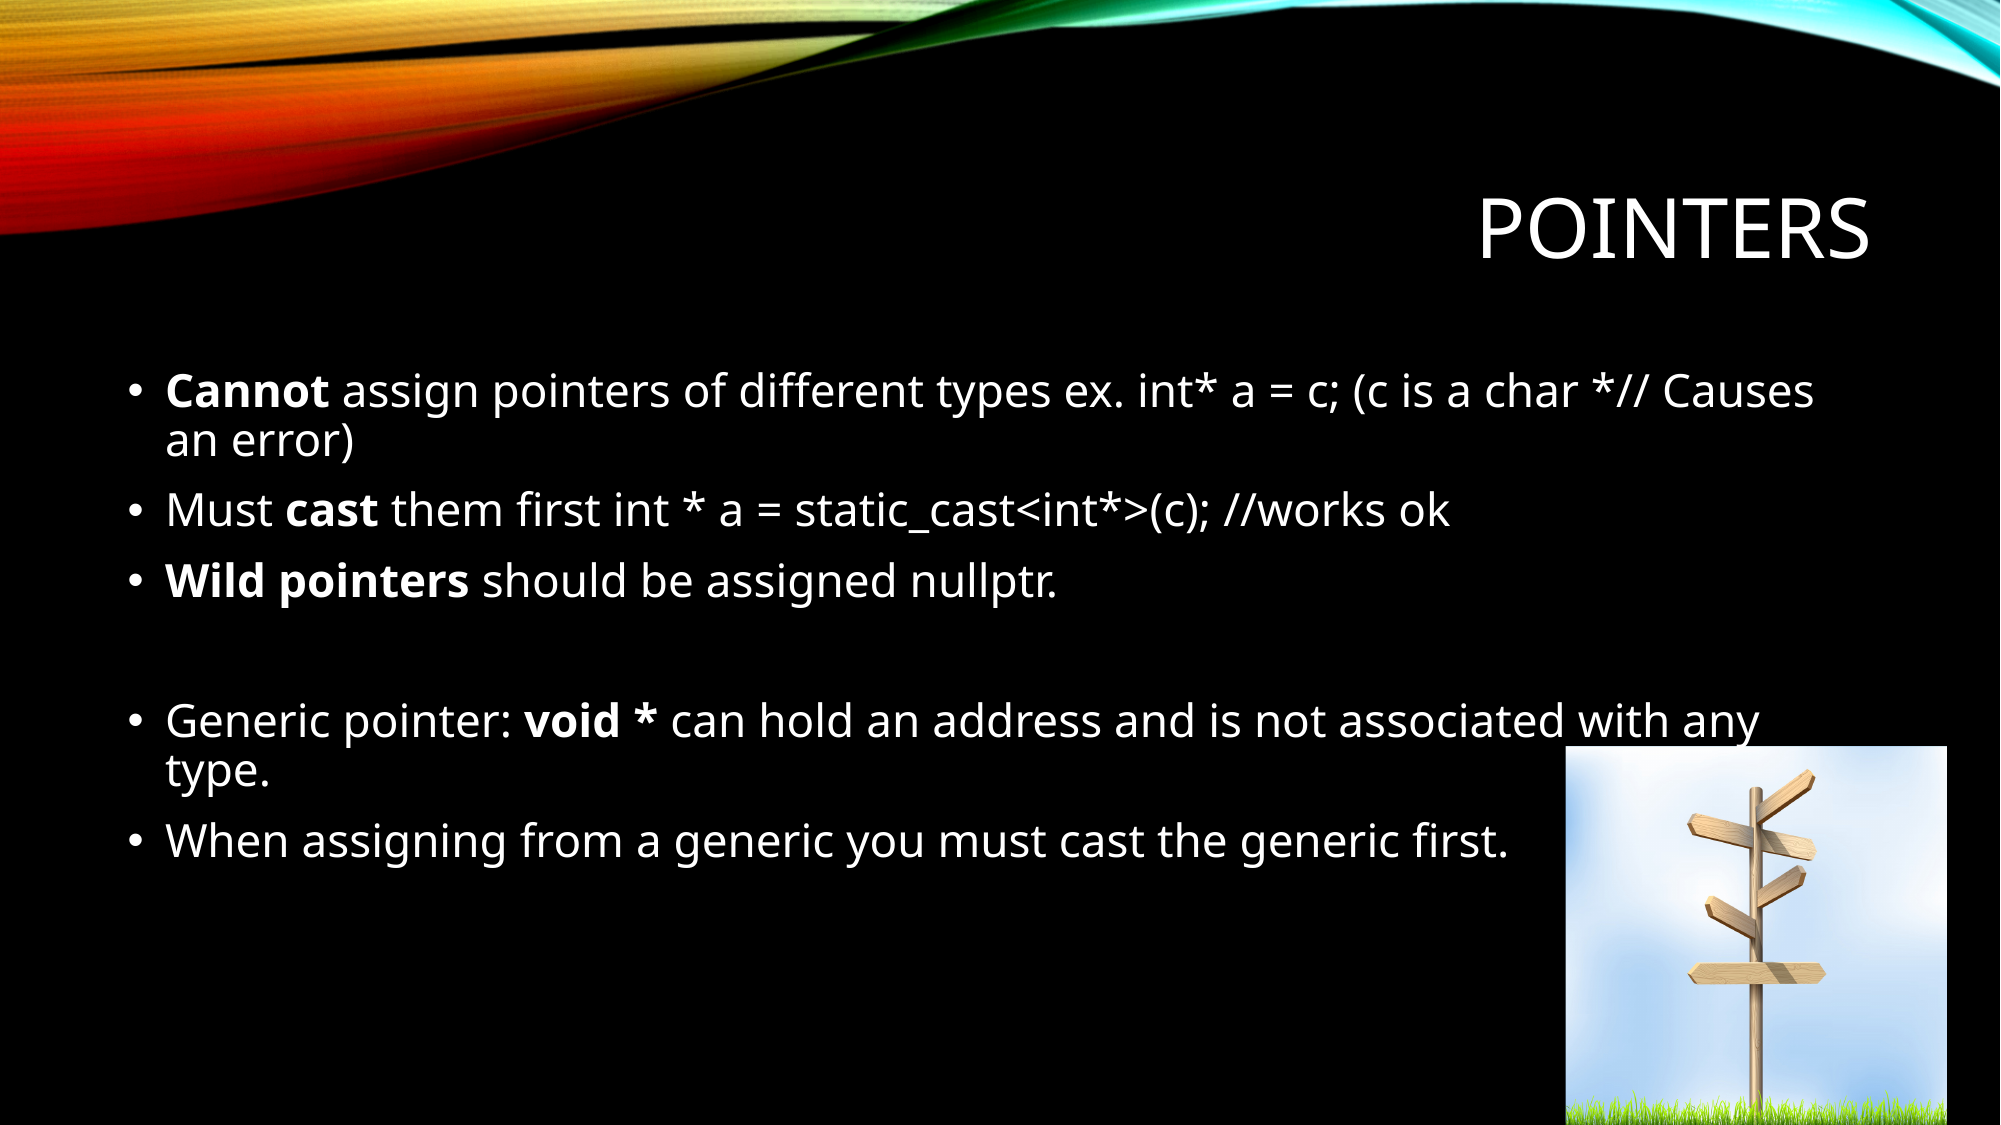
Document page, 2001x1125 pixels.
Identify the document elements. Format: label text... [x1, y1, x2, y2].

picture [0, 0, 2000, 237]
title Pointers [474, 125, 1888, 338]
picture [1565, 746, 1948, 1125]
list Cannot assign pointers of different types ex. int* a = c; (c is a char *// Causes an error) Must cast them first int * a = static_cast<int*>(c); //works ok Wild pointers should be assigned nullptr. Generic pointer: void * can hold an address and is not associated with any type. When assigning from a generic you must cast the generic first. [112, 360, 1888, 1021]
